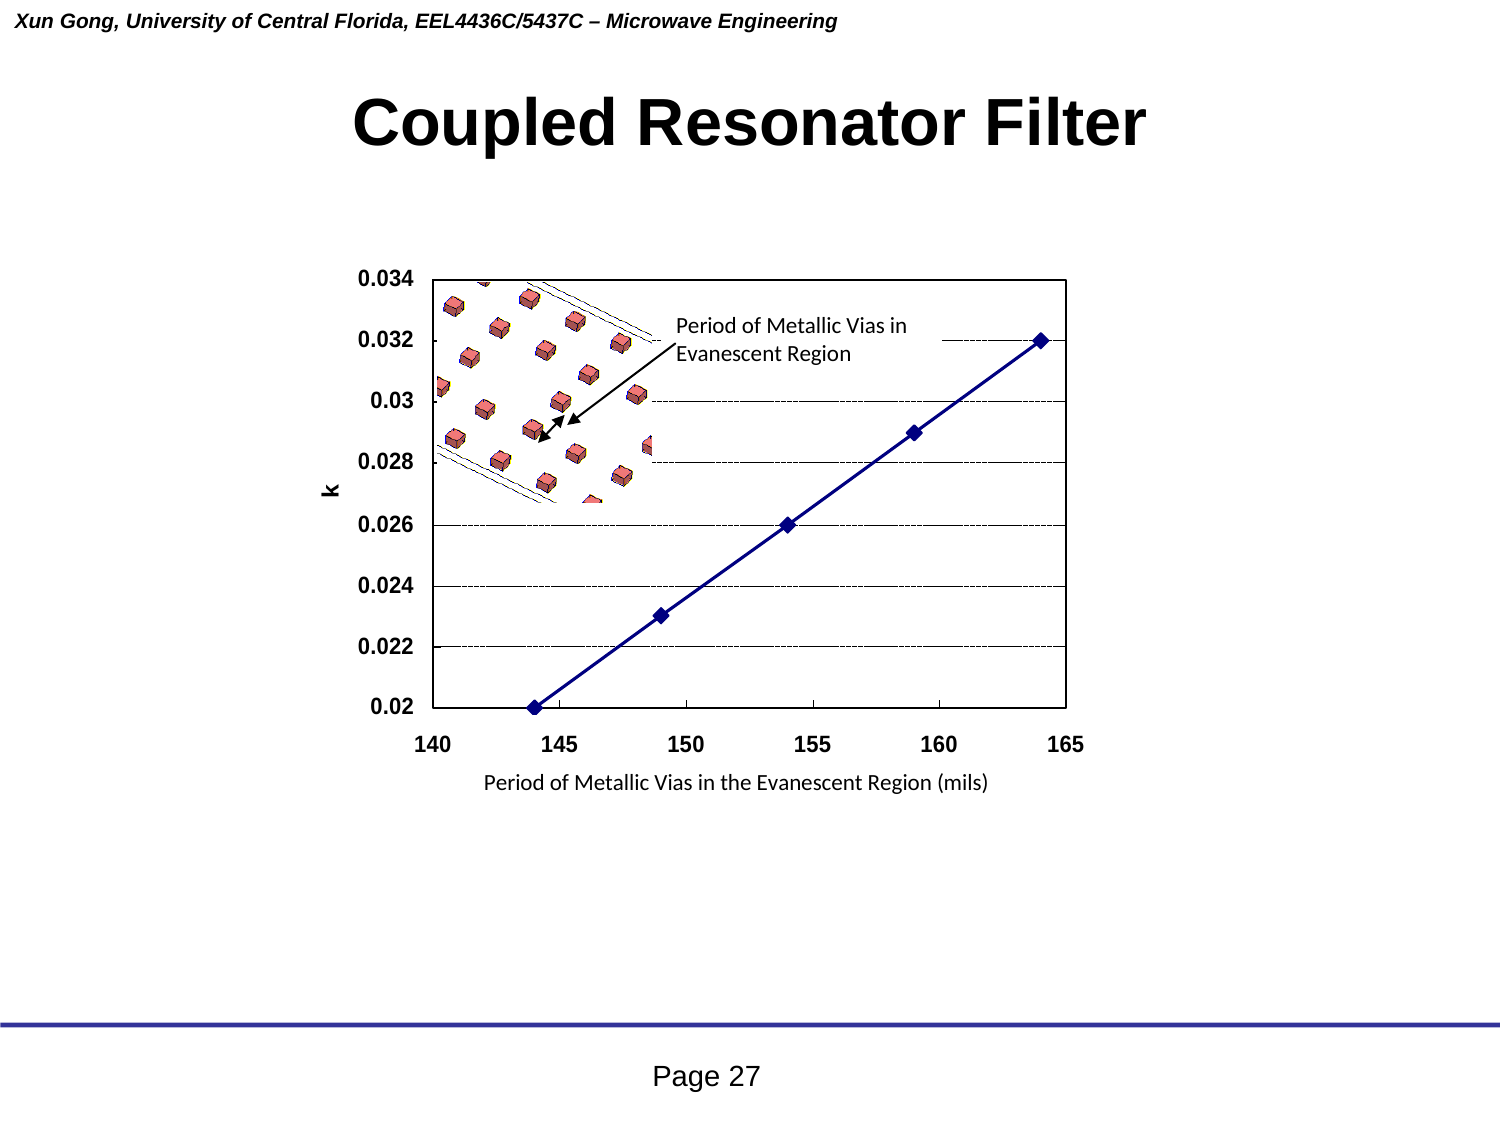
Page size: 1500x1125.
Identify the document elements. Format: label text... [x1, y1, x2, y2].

title Coupled Resonator Filter [75, 62, 1425, 175]
picture [299, 249, 1198, 868]
